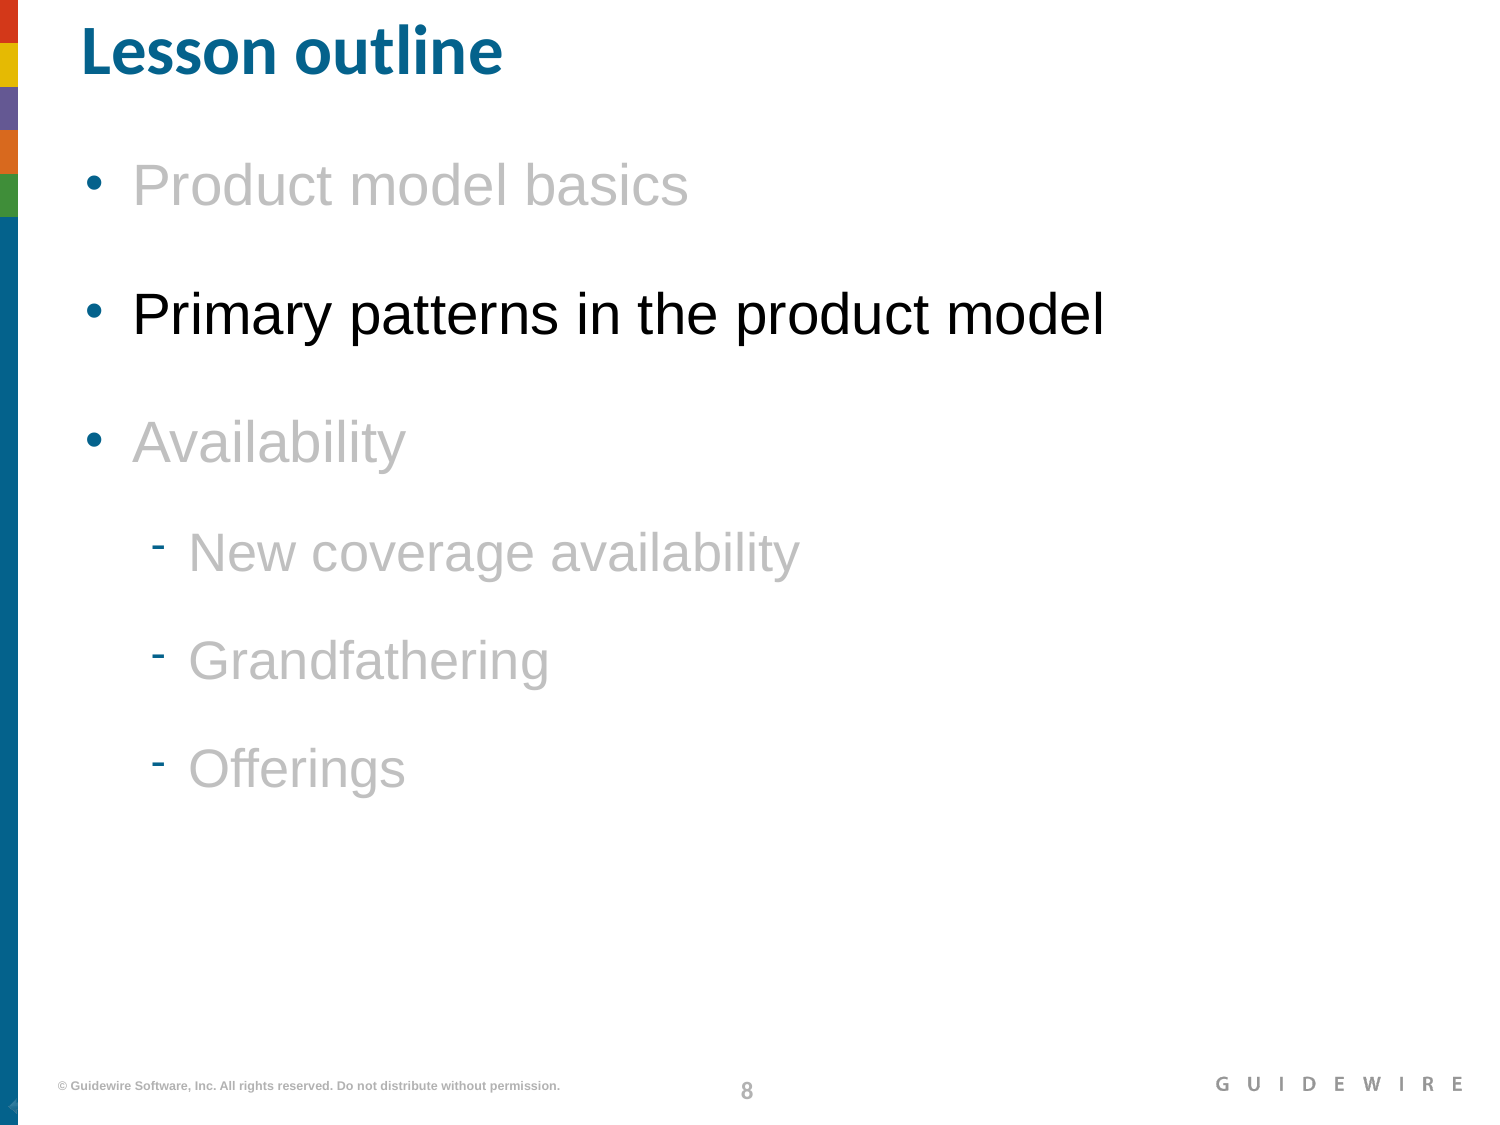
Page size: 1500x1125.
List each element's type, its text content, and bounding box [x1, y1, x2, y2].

picture [0, 0, 18, 216]
title Lesson outline [81, 19, 1446, 142]
picture [1215, 1073, 1480, 1096]
list Product model basics Primary patterns in the product model Availability New coverage availability Grandfathering Offerings [85, 112, 1450, 1050]
picture [10, 1101, 18, 1111]
